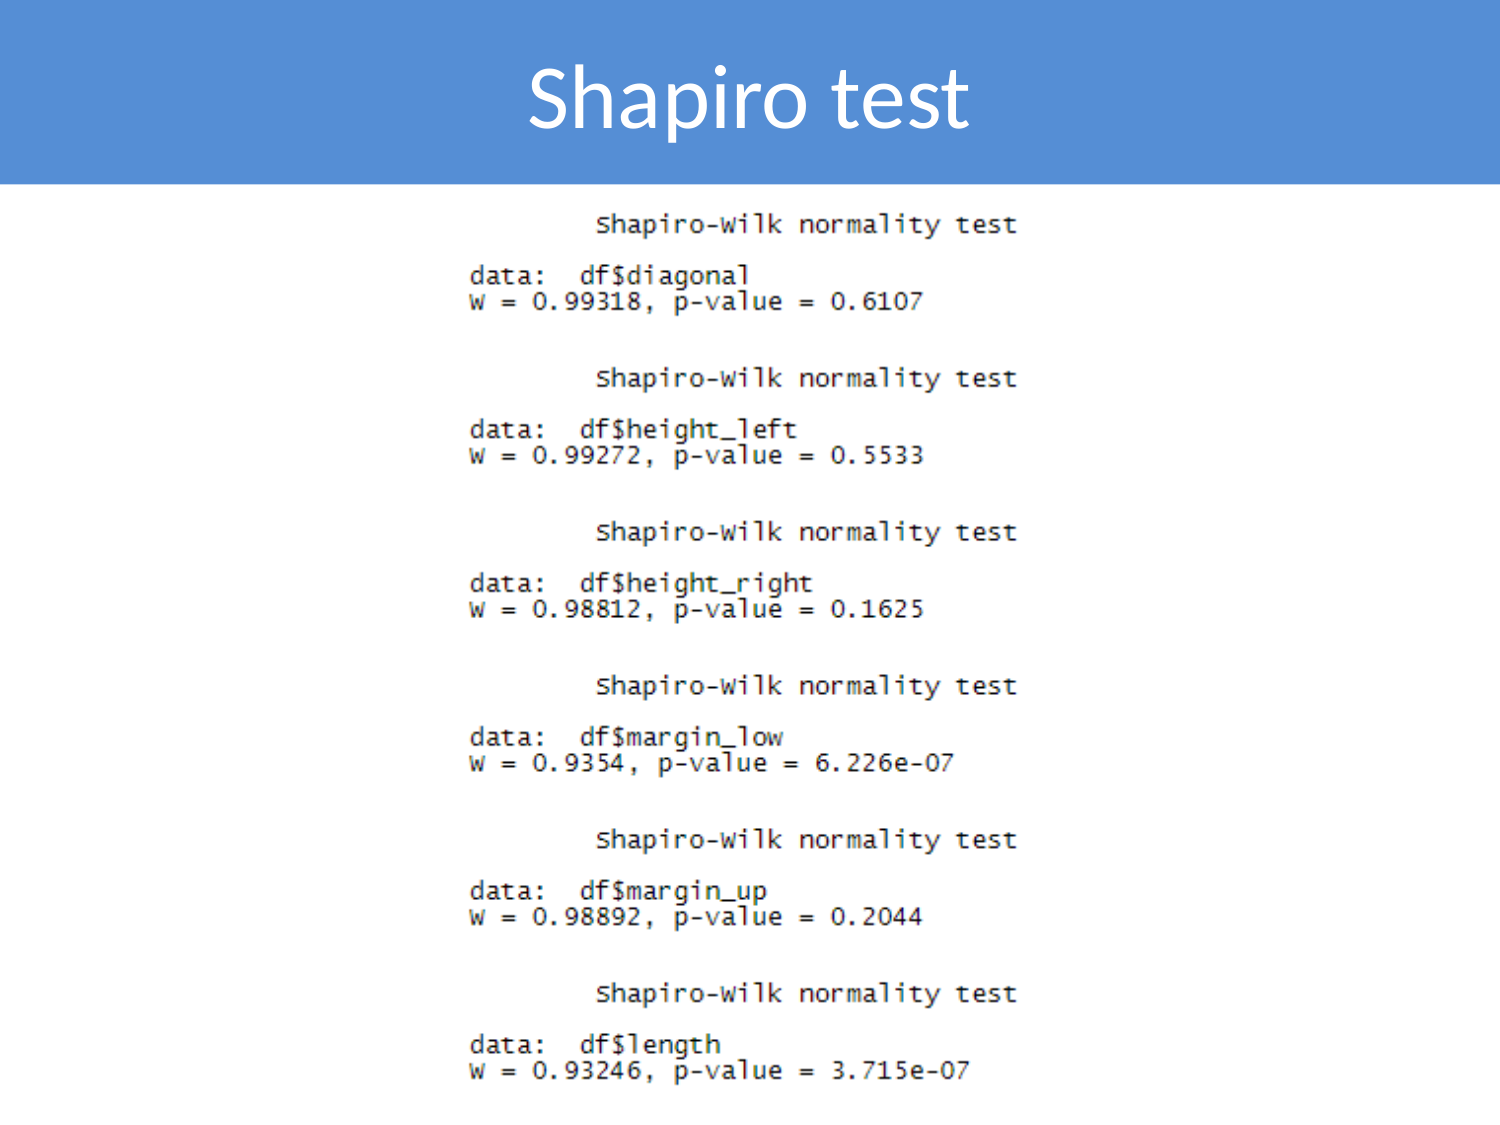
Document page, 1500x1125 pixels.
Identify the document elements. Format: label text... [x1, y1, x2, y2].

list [454, 196, 1043, 1109]
text_box Shapiro test [0, 0, 1500, 185]
